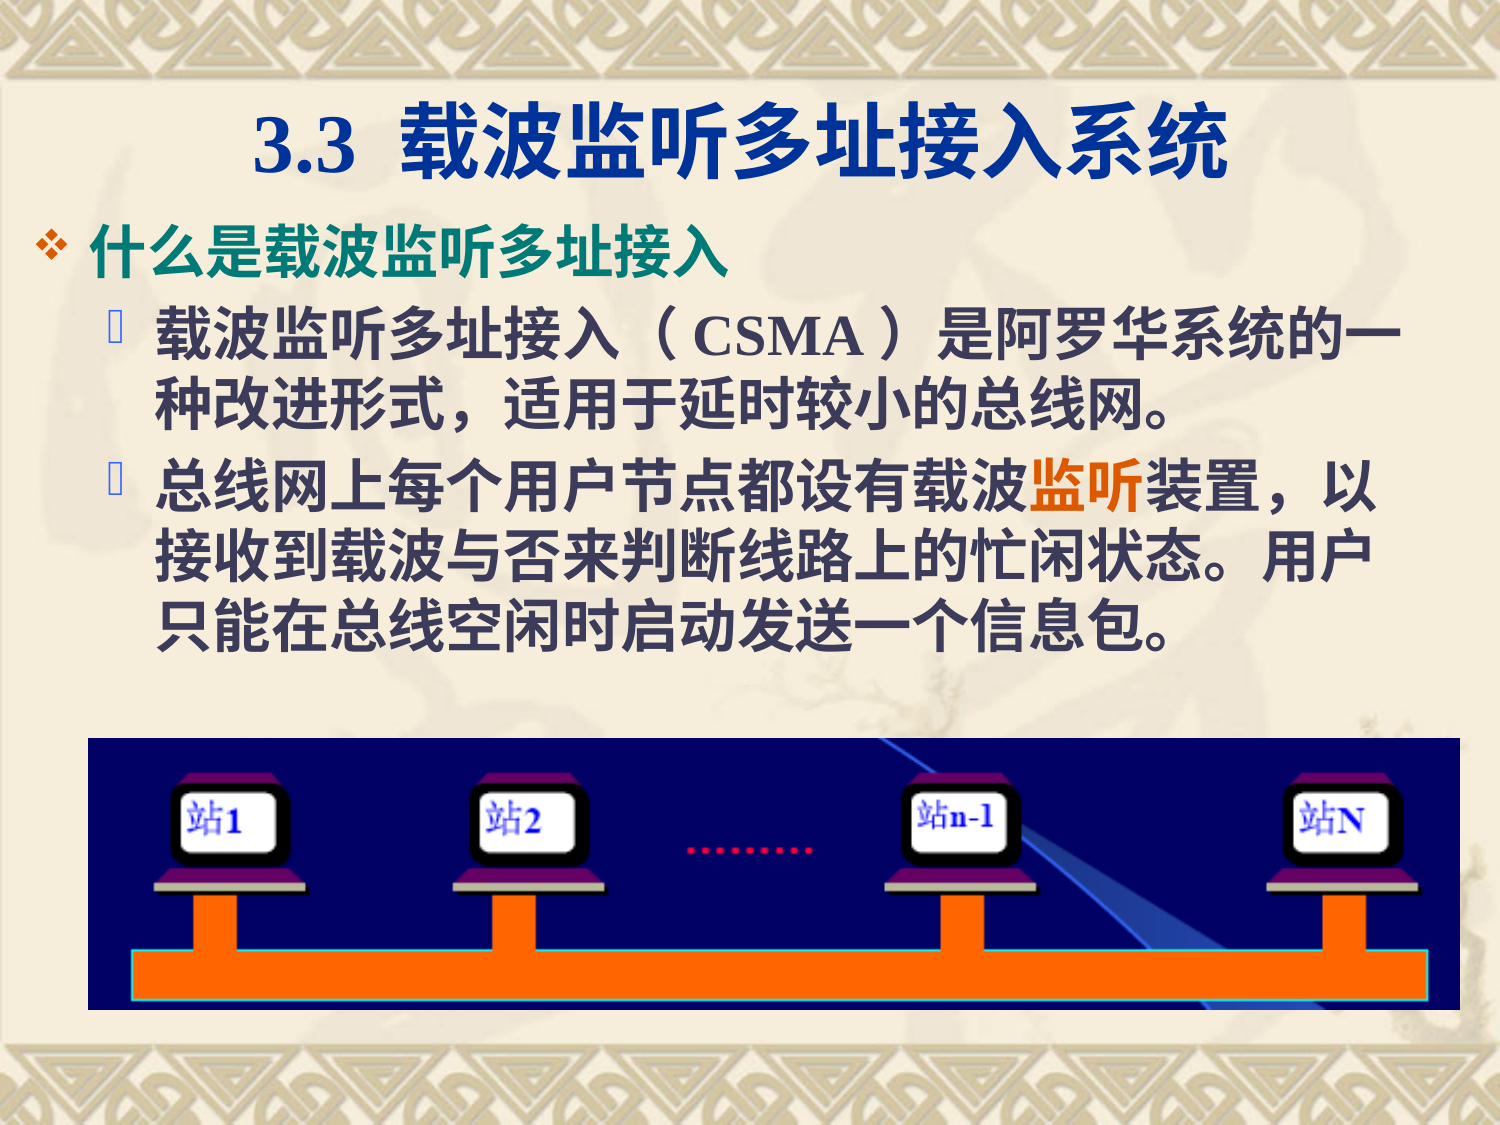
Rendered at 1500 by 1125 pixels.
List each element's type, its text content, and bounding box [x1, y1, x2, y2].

title 3.3 载波监听多址接入系统 [41, 80, 1443, 199]
picture [0, 0, 1500, 1125]
list 什么是载波监听多址接入 载波监听多址接入（CSMA）是阿罗华系统的一种改进形式，适用于延时较小的总线网。 总线网上每个用户节点都设有载波监听装置，以接收到载波与否来判断线路上的忙闲状态。用户只能在总线空闲时启动发送一个信息包。 [17, 208, 1443, 681]
